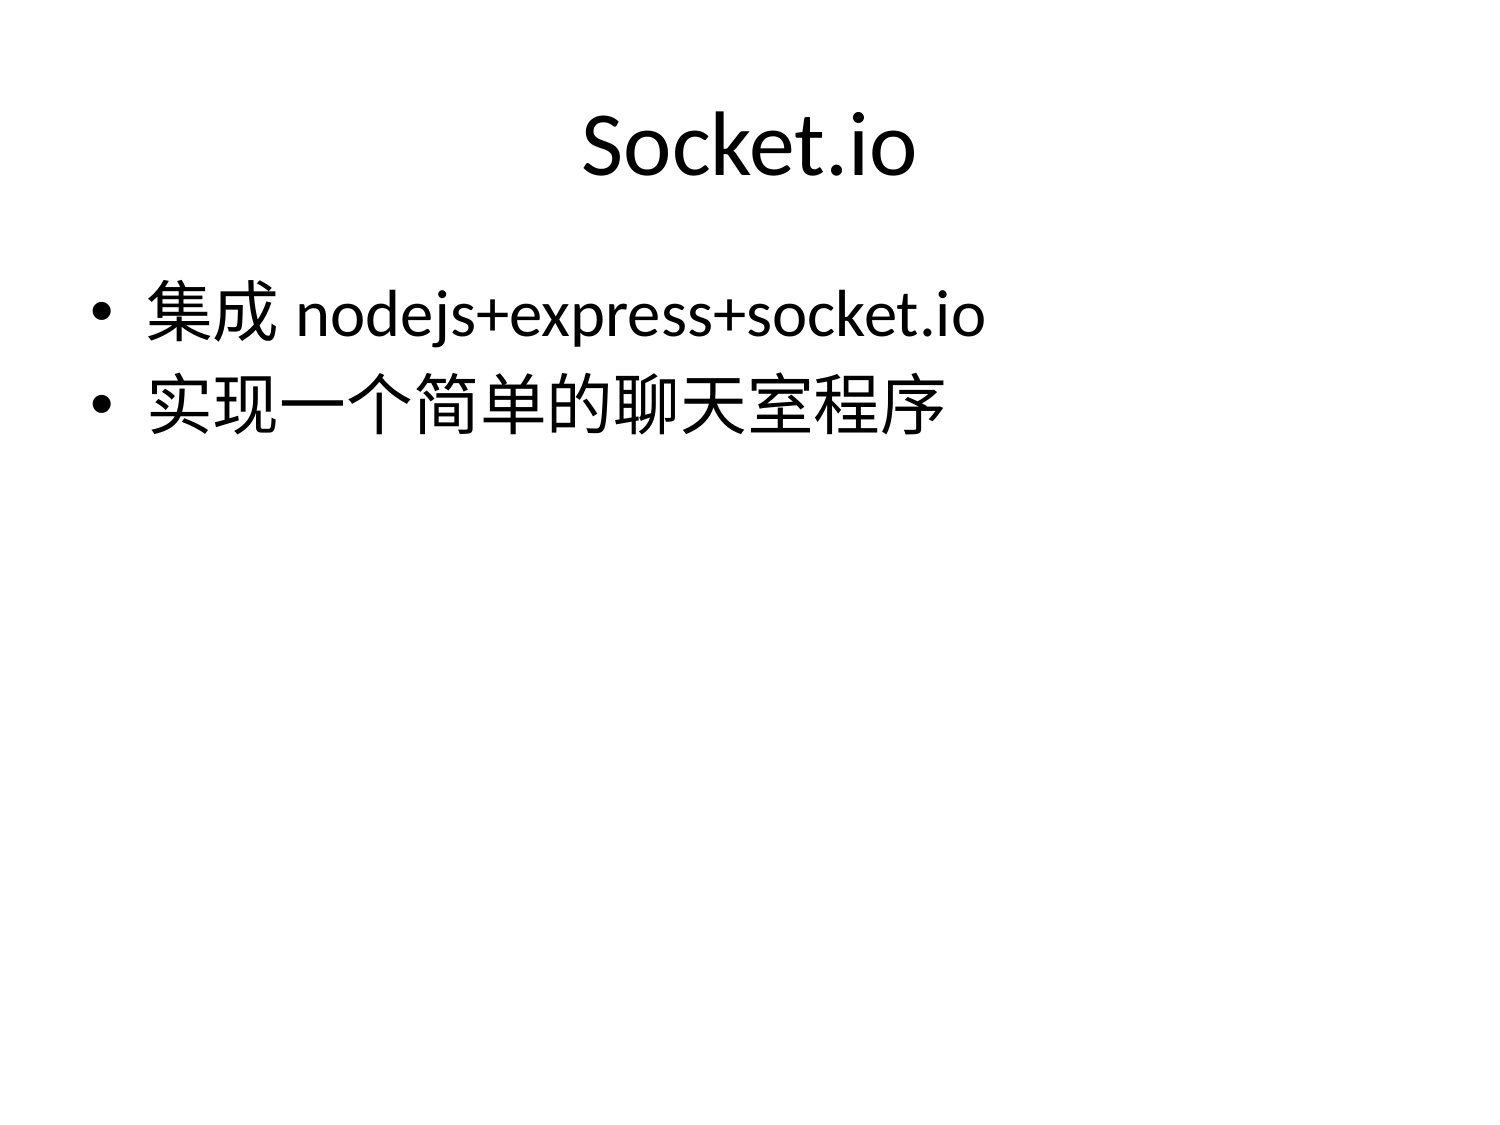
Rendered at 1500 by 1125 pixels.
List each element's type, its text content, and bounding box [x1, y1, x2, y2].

title Socket.io [75, 45, 1425, 233]
list 集成nodejs+express+socket.io 实现一个简单的聊天室程序 [75, 262, 1425, 1005]
